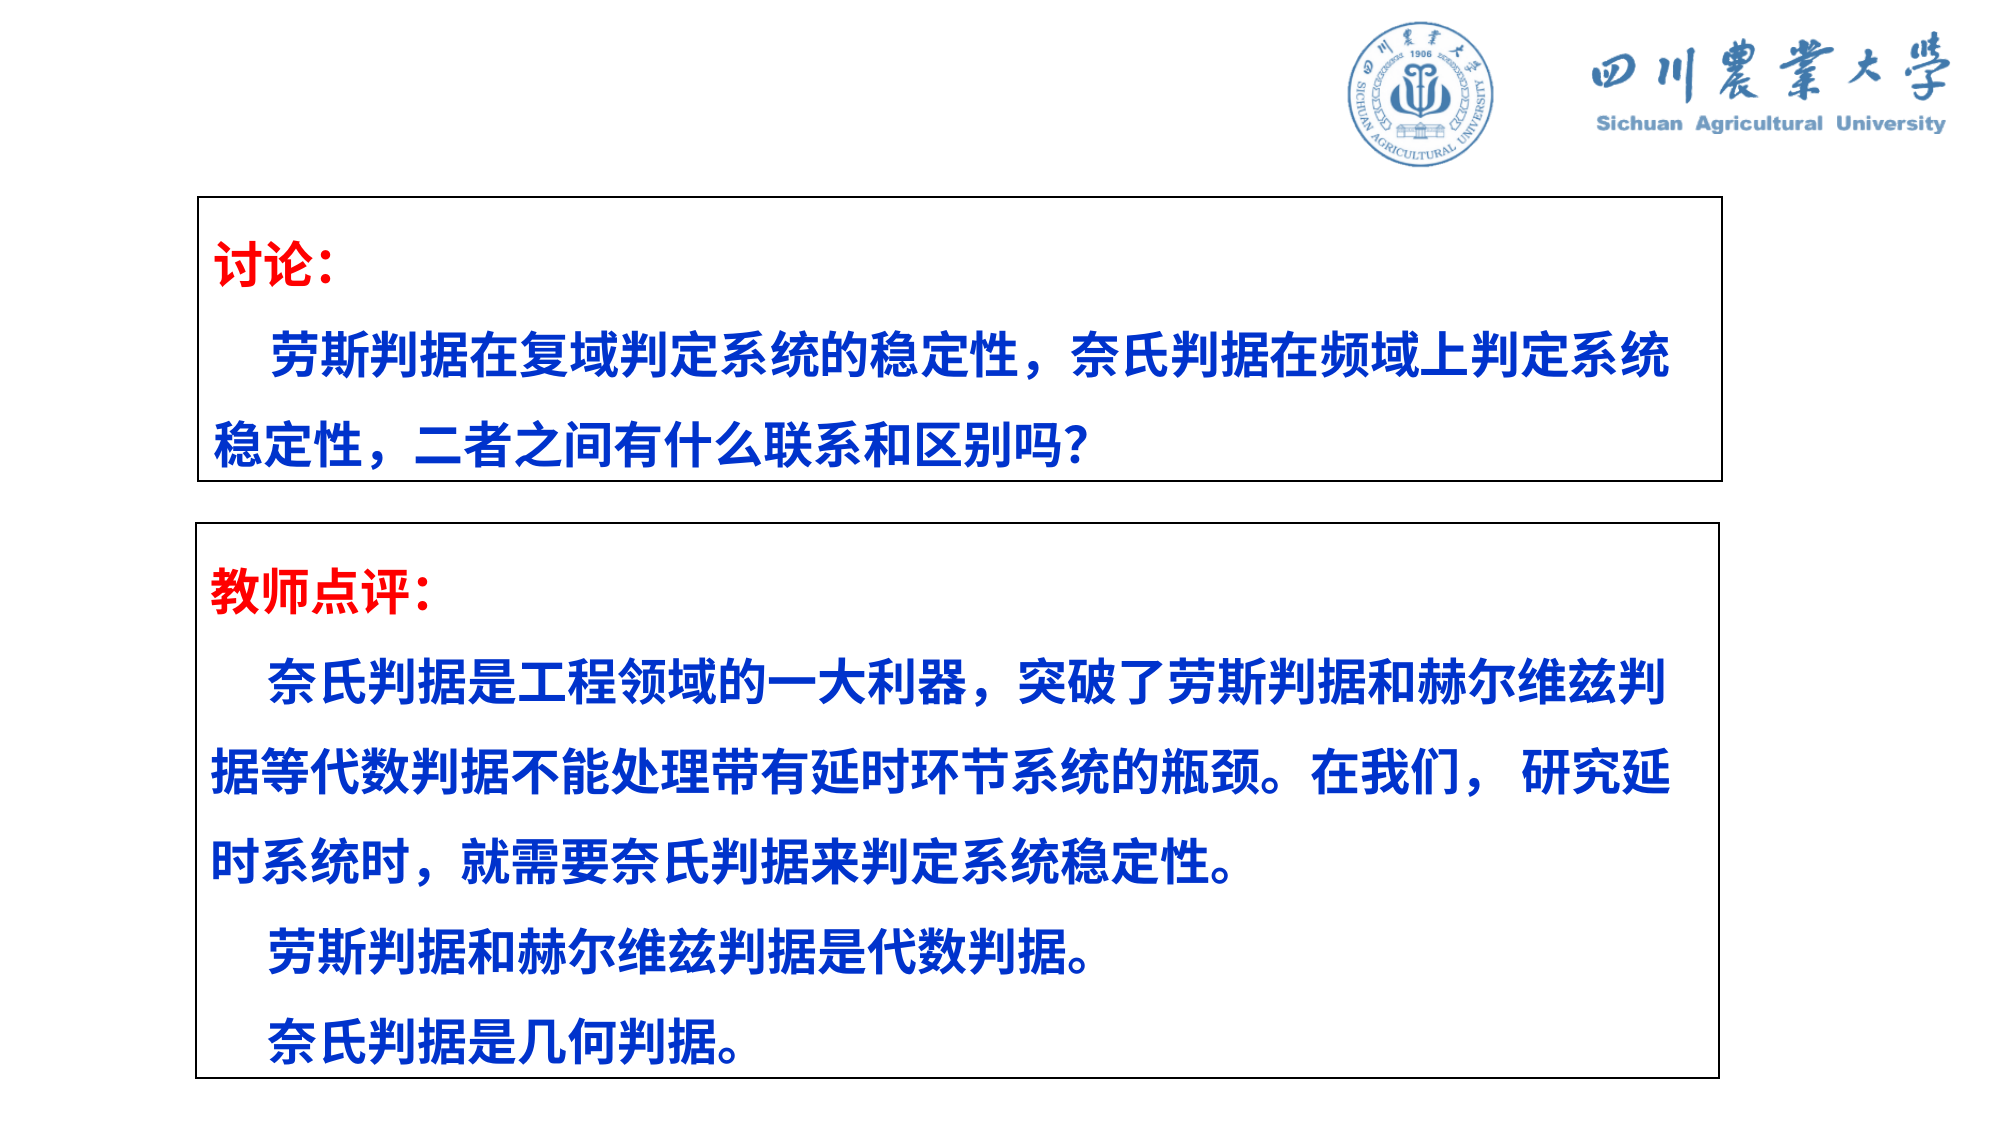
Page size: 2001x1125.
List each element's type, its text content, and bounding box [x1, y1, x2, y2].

text_box 教师点评： 奈氏判据是工程领域的一大利器，突破了劳斯判据和赫尔维兹判据等代数判据不能处理带有延时环节系统的瓶颈。在我们， 研究延时系统时，就需要奈氏判据来判定系统稳定性。 劳斯判据和赫尔维兹判据是代数判据。 奈氏判据是几何判据。 [195, 522, 1720, 1079]
text_box 讨论： 劳斯判据在复域判定系统的稳定性，奈氏判据在频域上判定系统稳定性，二者之间有什么联系和区别吗？ [197, 196, 1723, 482]
